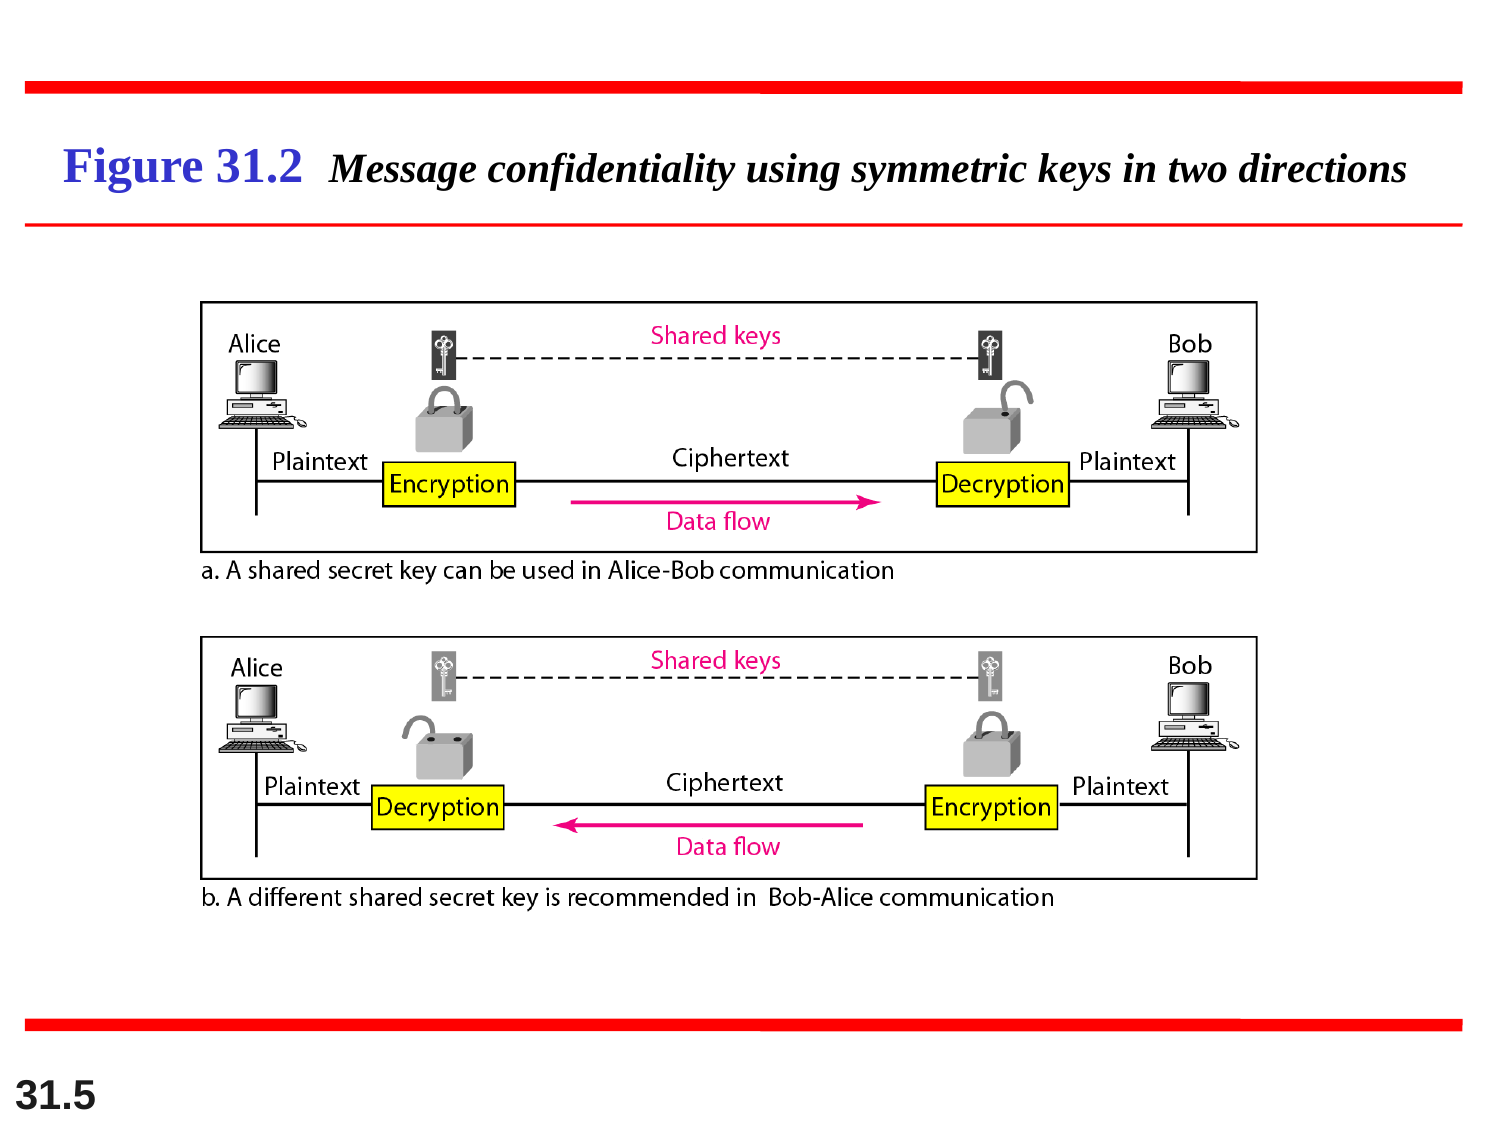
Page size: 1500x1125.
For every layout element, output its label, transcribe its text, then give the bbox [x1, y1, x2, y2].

slide_number 31.5 [0, 1050, 313, 1125]
text_box Figure 31.2 Message confidentiality using symmetric keys in two directions [48, 124, 1424, 200]
picture [199, 300, 1258, 913]
